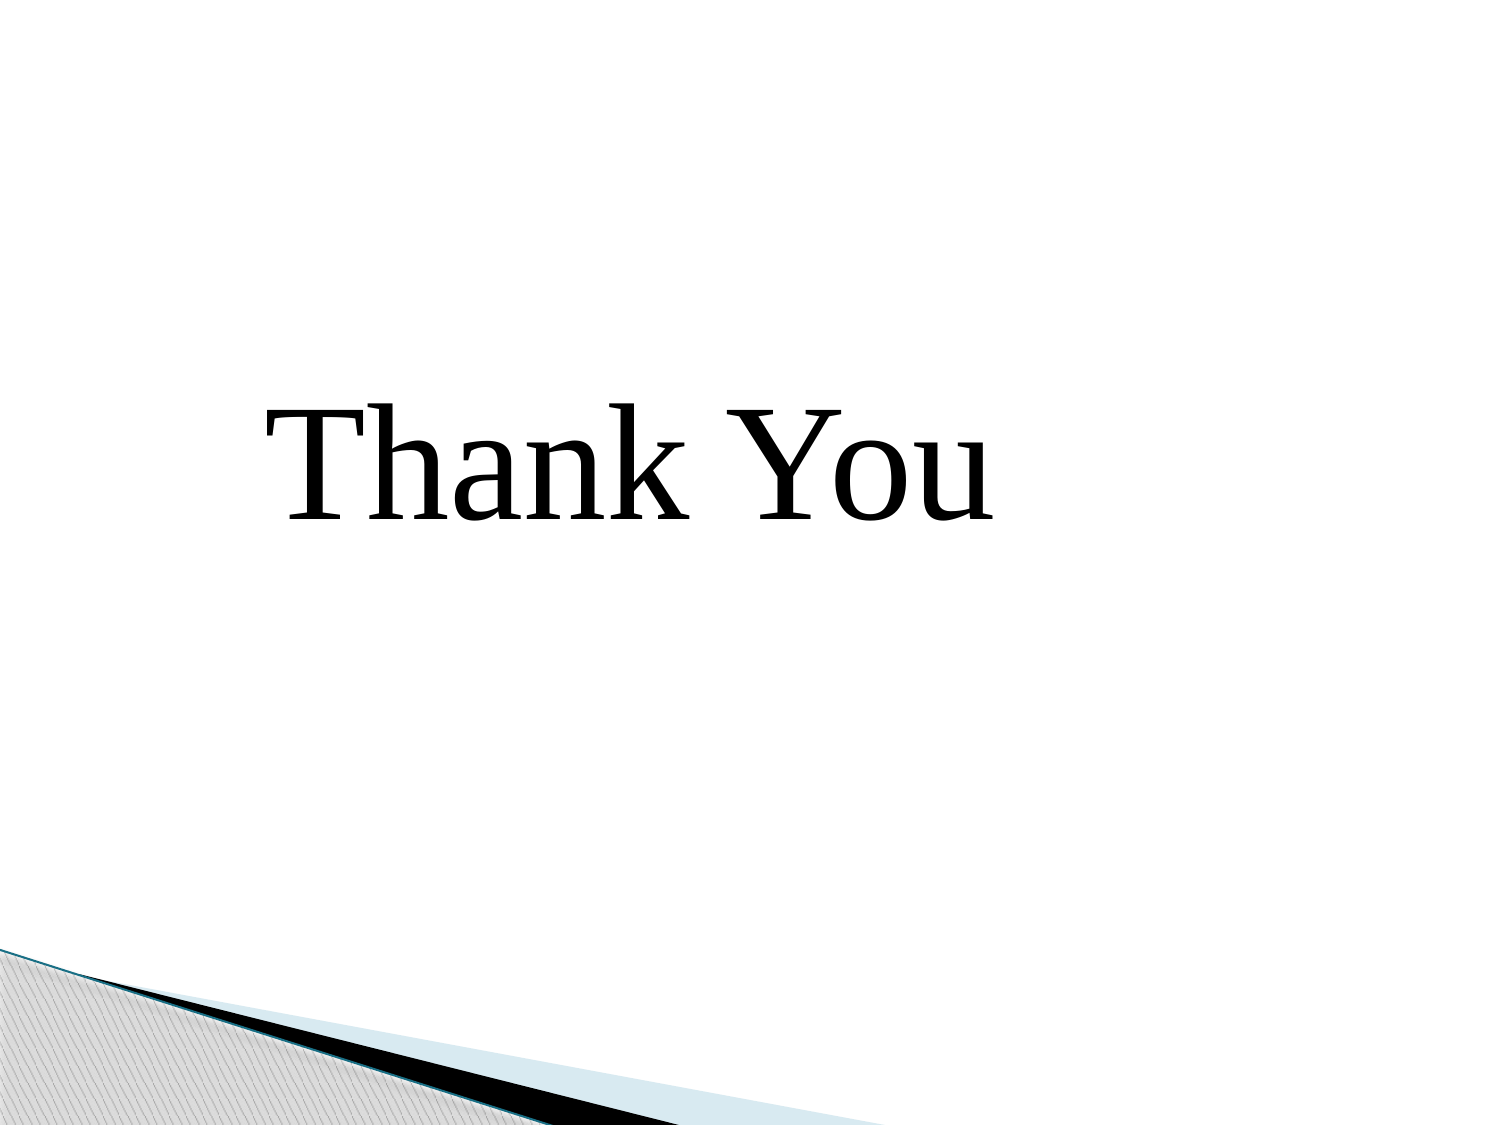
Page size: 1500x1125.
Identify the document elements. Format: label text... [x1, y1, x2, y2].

text_box Thank You [249, 345, 1175, 561]
